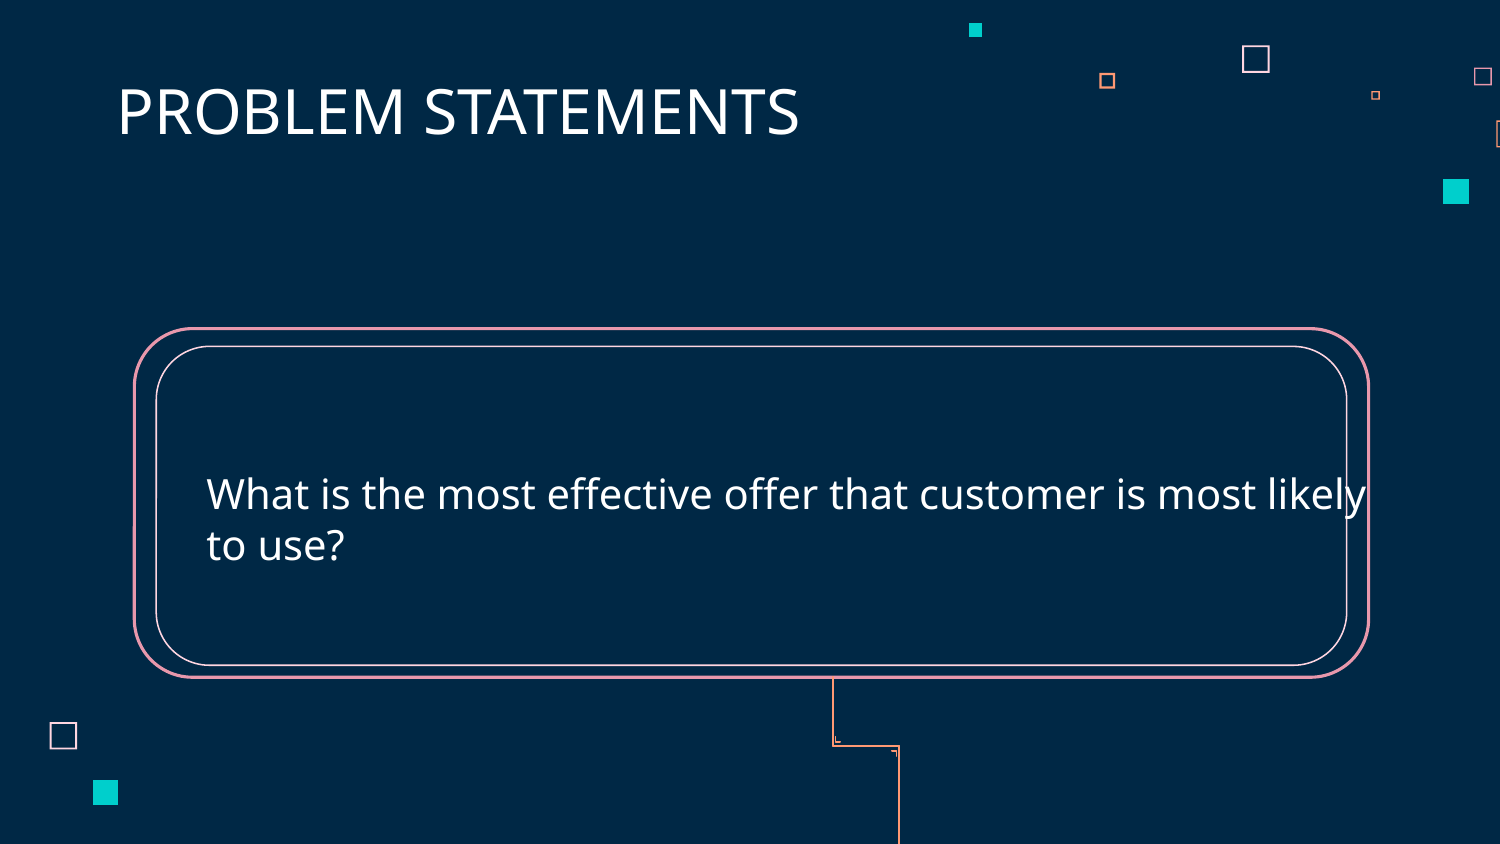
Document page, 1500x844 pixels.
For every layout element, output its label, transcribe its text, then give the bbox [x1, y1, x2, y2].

title PROBLEM STATEMENTS [101, 67, 878, 163]
text_box [134, 328, 1369, 678]
text_box [156, 346, 1347, 666]
text_box What is the most effective offer that customer is most likely to use? [191, 460, 1391, 646]
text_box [825, 677, 980, 844]
